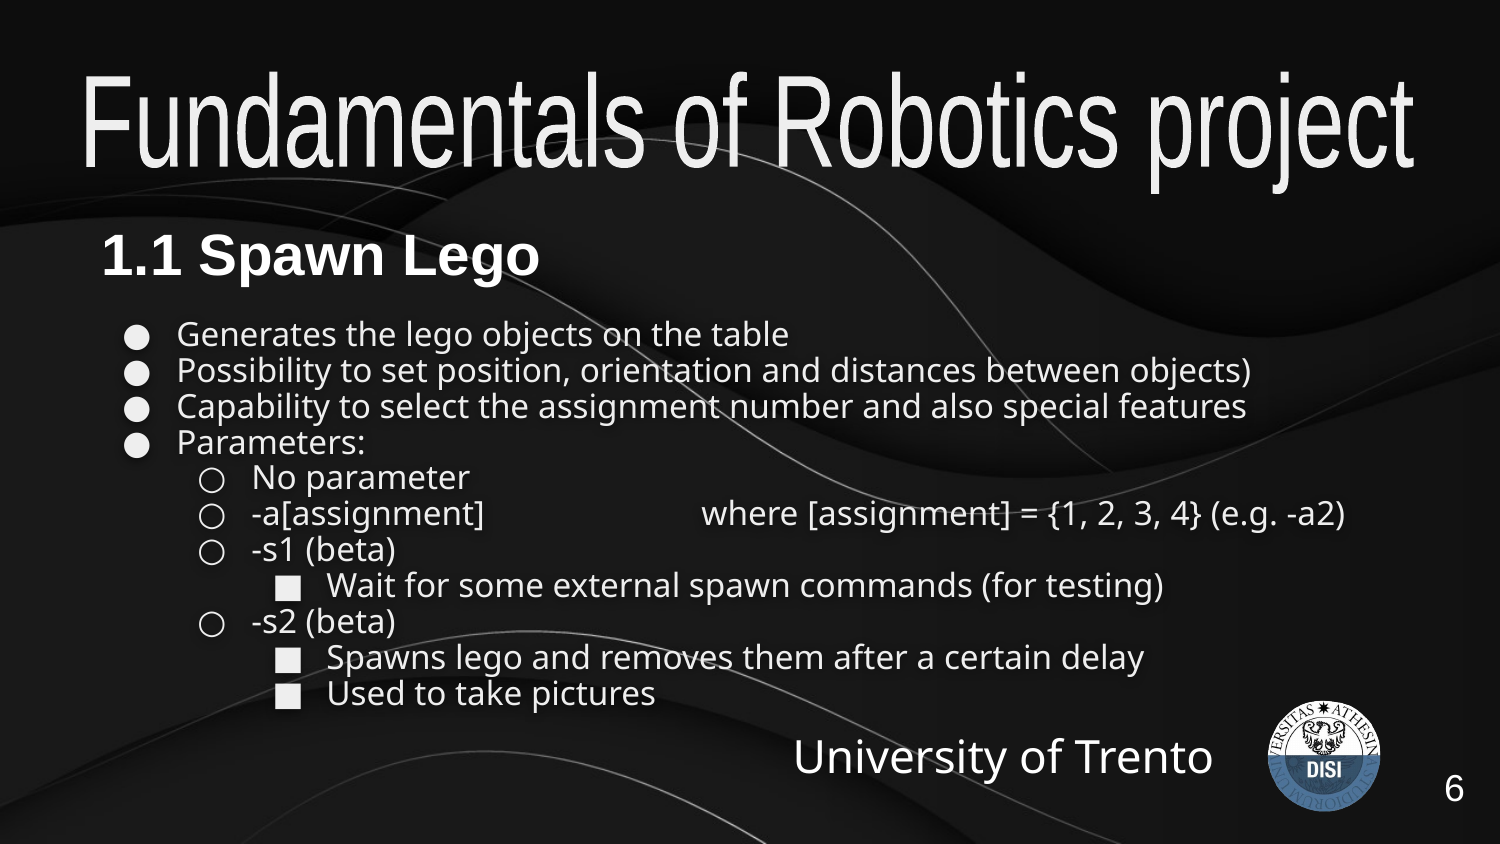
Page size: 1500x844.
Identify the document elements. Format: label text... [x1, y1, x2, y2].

slide_number ‹#› [1364, 743, 1480, 830]
picture [0, 0, 1500, 844]
subtitle Generates the lego objects on the table Possibility to set position, orientation and distances between objects) Capability to select the assignment number and also special features Parameters: No parameter -a[assignment] where [assignment] = {1, 2, 3, 4} (e.g. -a2) -s1 (beta) Wait for some external spawn commands (for testing) -s2 (beta) Spawns lego and removes them after a certain delay Used to take pictures [86, 302, 1474, 765]
text_box University of Trento [777, 713, 1261, 799]
text_box 1.1 Spawn Lego [86, 201, 1205, 302]
